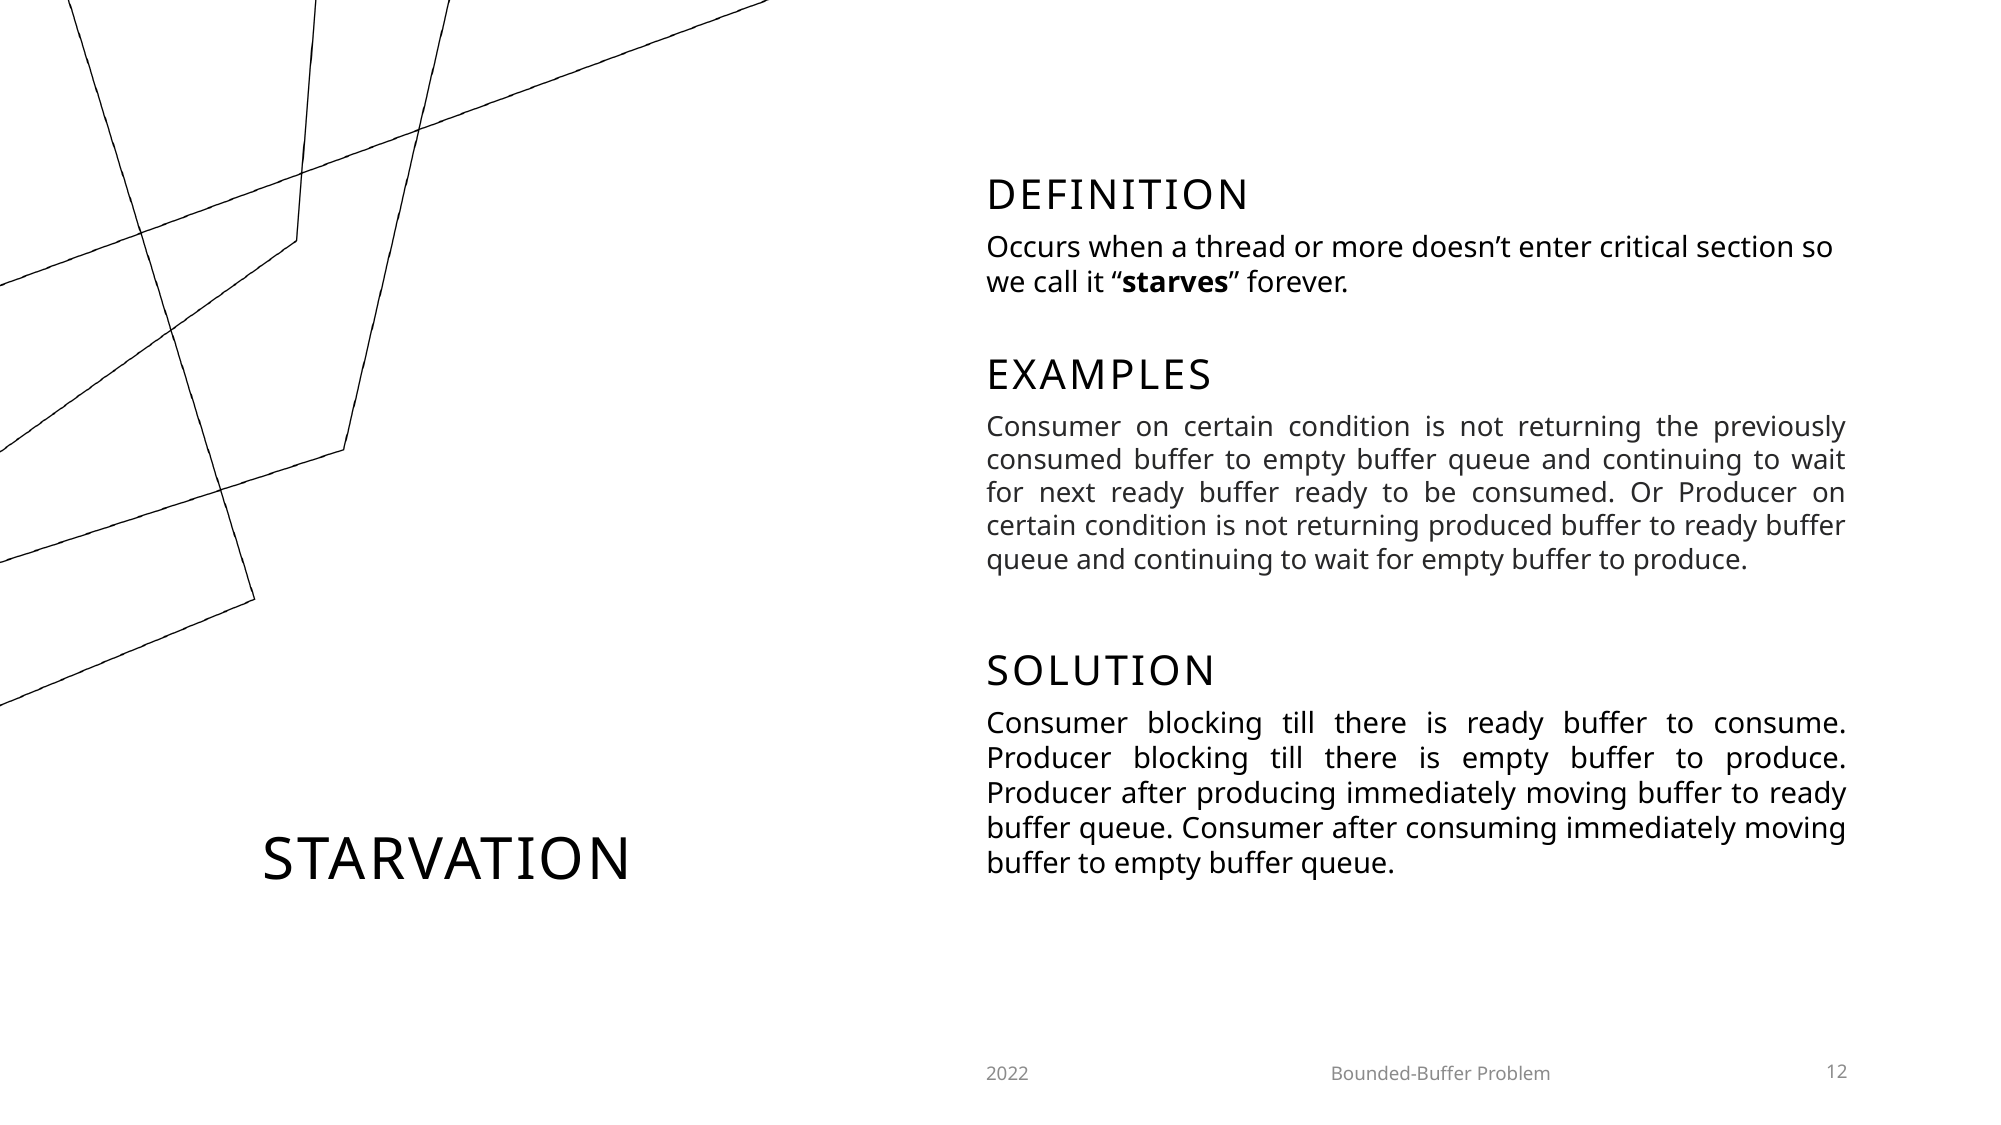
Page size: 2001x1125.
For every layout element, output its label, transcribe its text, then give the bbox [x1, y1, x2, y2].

list Consumer on certain condition is not returning the previously consumed buffer to empty buffer queue and continuing to wait for next ready buffer ready to be consumed. Or Producer on certain condition is not returning produced buffer to ready buffer queue and continuing to wait for empty buffer to produce. [971, 400, 1863, 614]
slide_number 2022 [971, 1042, 1127, 1103]
list DEFINITION [971, 166, 1863, 220]
list EXAMPLES [971, 346, 1863, 400]
picture [0, 0, 803, 720]
slide_number 12 [1755, 1042, 1863, 1103]
list Consumer blocking till there is ready buffer to consume. Producer blocking till there is empty buffer to produce. Producer after producing immediately moving buffer to ready buffer queue. Consumer after consuming immediately moving buffer to empty buffer queue. [971, 696, 1863, 928]
footer Bounded-Buffer Problem [1174, 1042, 1707, 1103]
title starvation [247, 681, 763, 900]
list SOLUTION [971, 642, 1863, 696]
list Occurs when a thread or more doesn’t enter critical section so we call it “starves” forever. [971, 220, 1863, 312]
